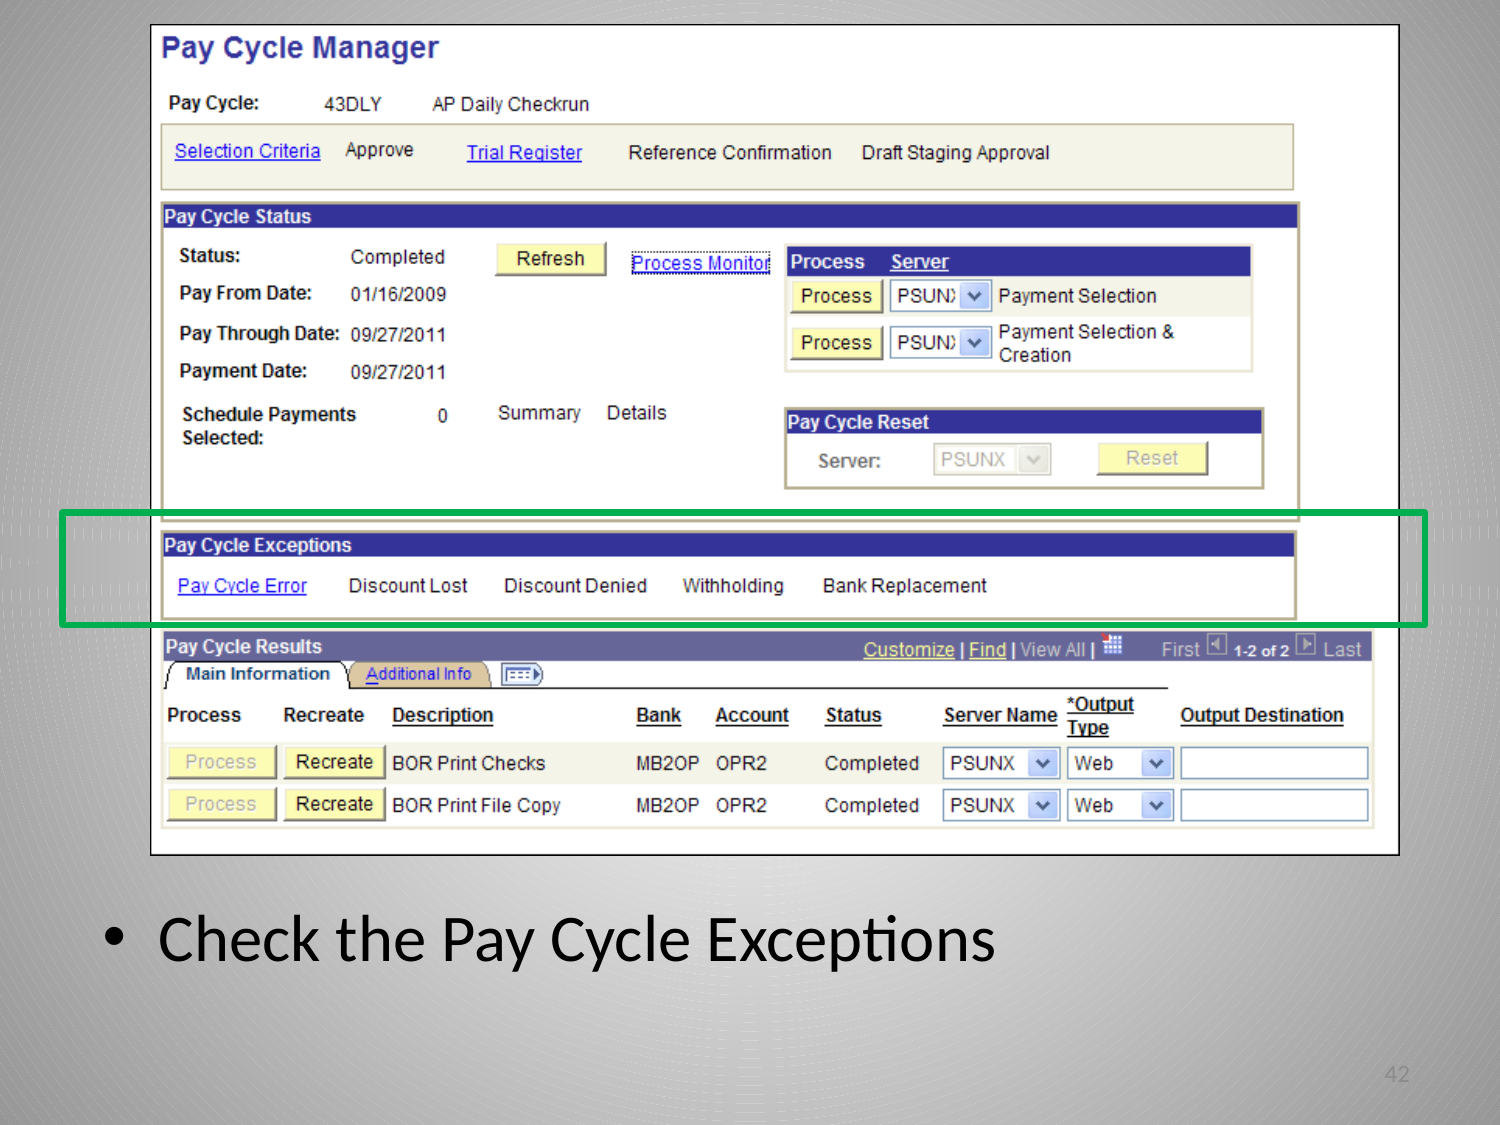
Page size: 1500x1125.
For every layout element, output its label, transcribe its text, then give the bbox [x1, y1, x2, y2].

list Check the Pay Cycle Exceptions [87, 887, 1438, 1043]
text_box [1404, 510, 1427, 627]
picture [149, 24, 1401, 856]
slide_number 42 [1074, 1042, 1425, 1103]
text_box [60, 510, 144, 627]
